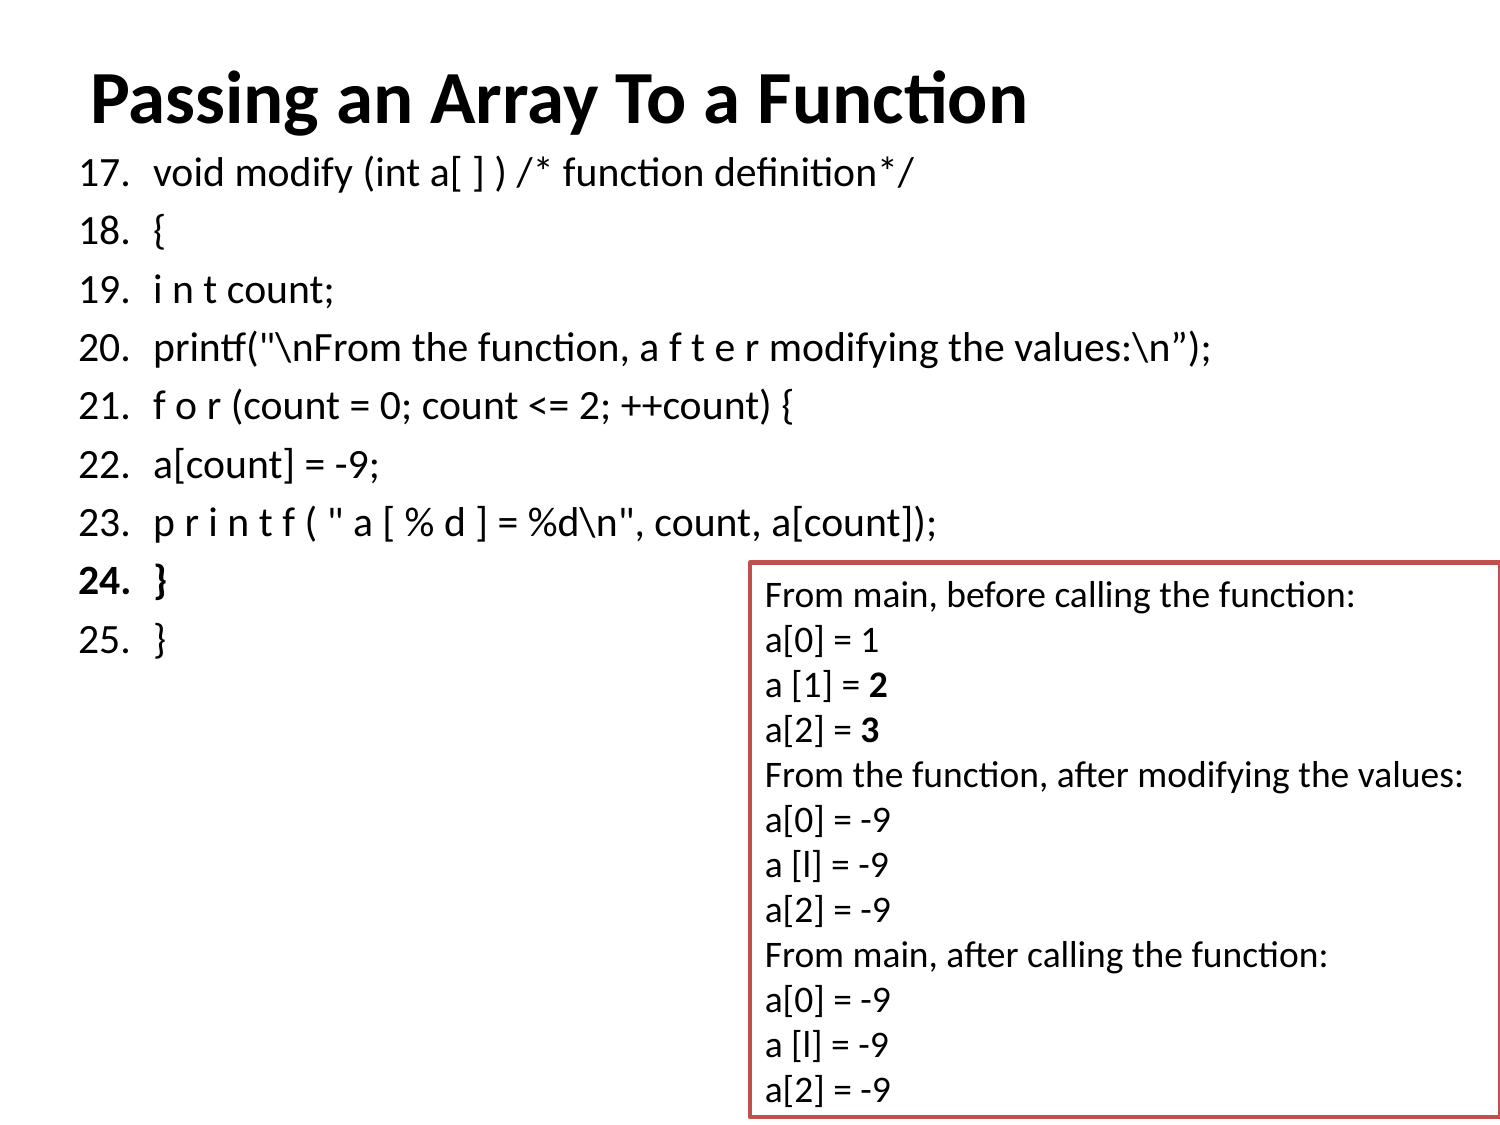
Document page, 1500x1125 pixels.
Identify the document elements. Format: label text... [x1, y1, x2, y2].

list void modify (int a[ ] ) /* function definition*/ { i n t count; printf("\nFrom the function, a f t e r modifying the values:\n”); f o r (count = 0; count <= 2; ++count) { a[count] = -9; p r i n t f ( " a [ % d ] = %d\n", count, a[count]); } } [63, 137, 1437, 880]
title Passing an Array To a Function [75, 45, 1425, 137]
text_box From main, before calling the function: a[0] = 1 a [1] = 2 a[2] = 3 From the function, after modifying the values: a[0] = -9 a [l] = -9 a[2] = -9 From main, after calling the function: a[0] = -9 a [l] = -9 a[2] = -9 [748, 560, 1500, 1119]
